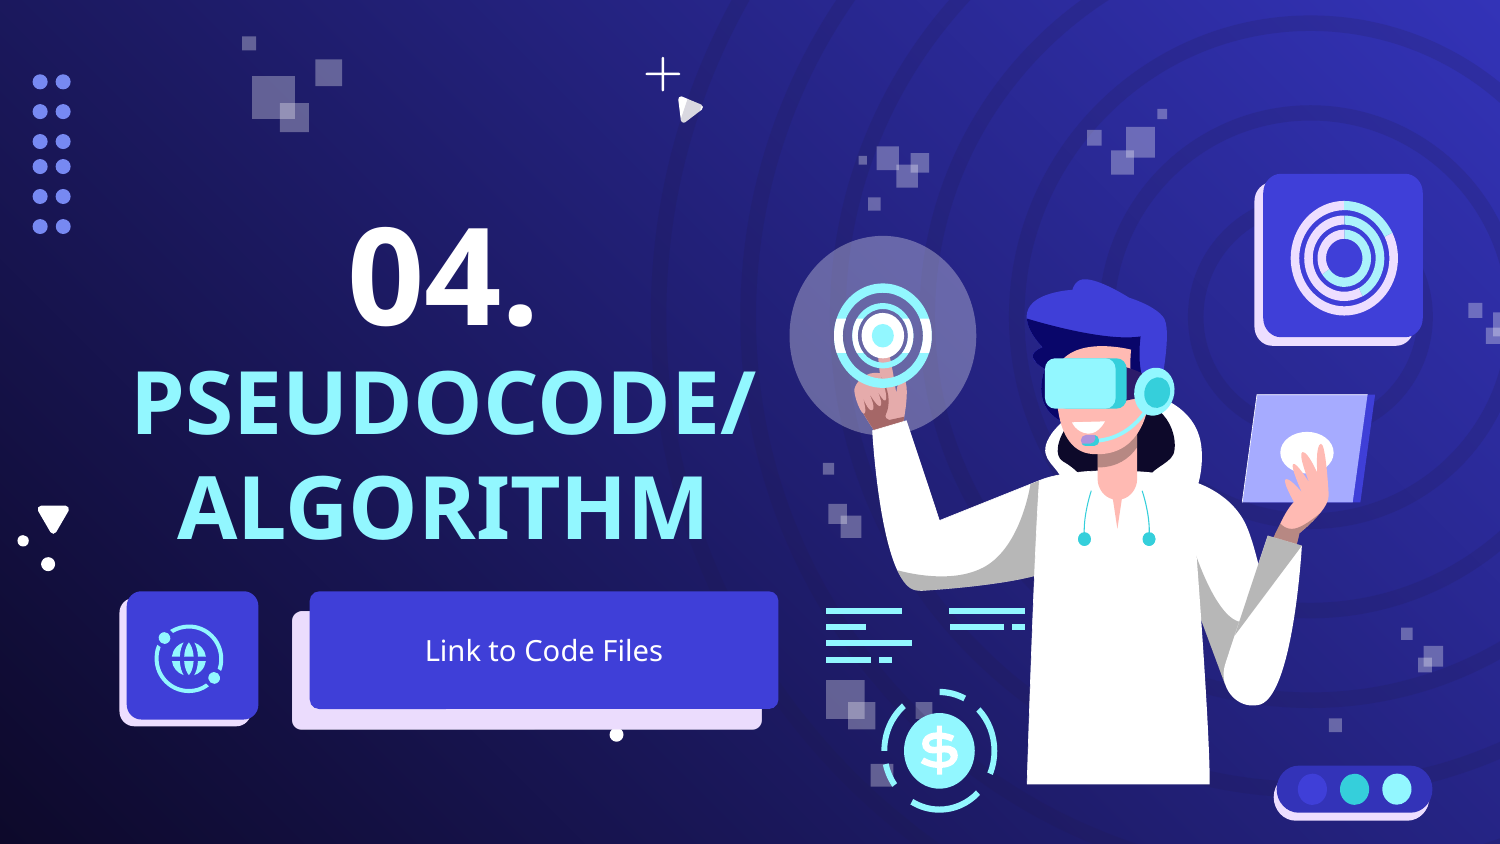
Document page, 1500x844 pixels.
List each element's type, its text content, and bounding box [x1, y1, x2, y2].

title PSEUDOCODE/ALGORITHM [70, 323, 784, 581]
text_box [789, 108, 1500, 822]
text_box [241, 36, 343, 133]
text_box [154, 624, 224, 694]
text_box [119, 591, 259, 727]
text_box Link to Code Files [309, 591, 779, 710]
title 04. [284, 202, 603, 341]
